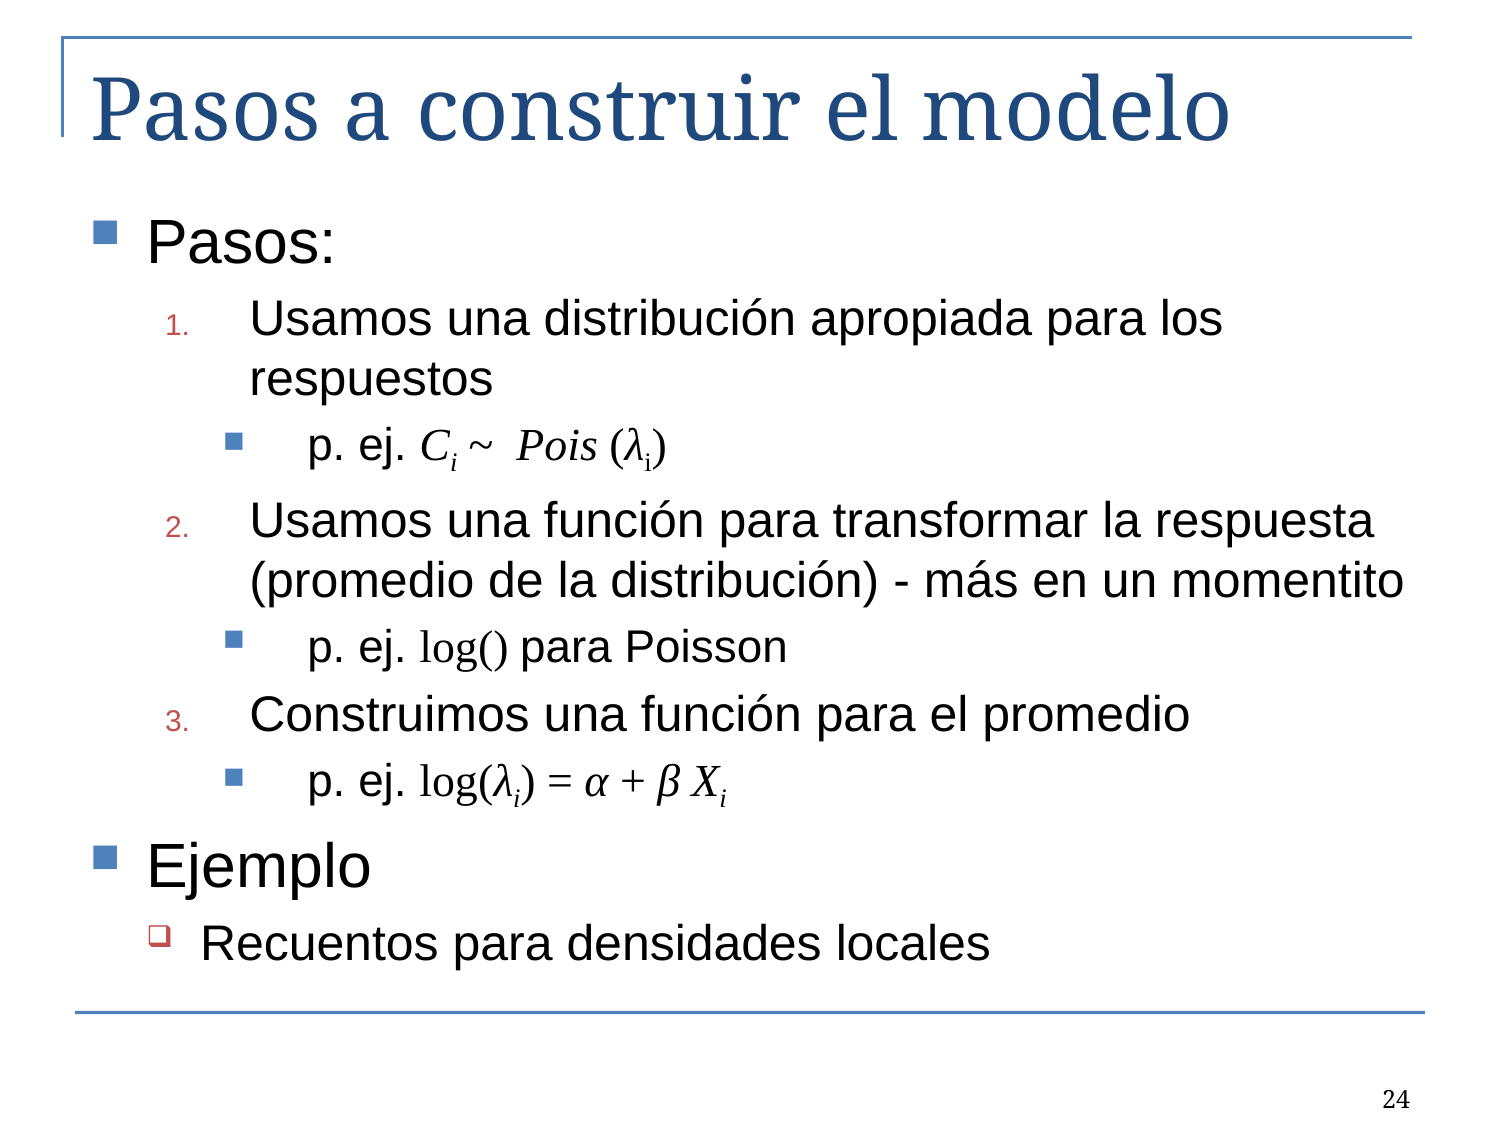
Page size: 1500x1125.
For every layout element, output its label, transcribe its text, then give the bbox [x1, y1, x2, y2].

list Pasos: Usamos una distribución apropiada para los respuestos p. ej. Ci ~ Pois (λi) Usamos una función para transformar la respuesta (promedio de la distribución) - más en un momentito p. ej. log() para Poisson Construimos una función para el promedio p. ej. log(λi) = α + β Xi Ejemplo Recuentos para densidades locales [75, 193, 1425, 937]
slide_number 24 [1074, 1064, 1426, 1125]
title Pasos a construir el modelo [75, 45, 1425, 193]
